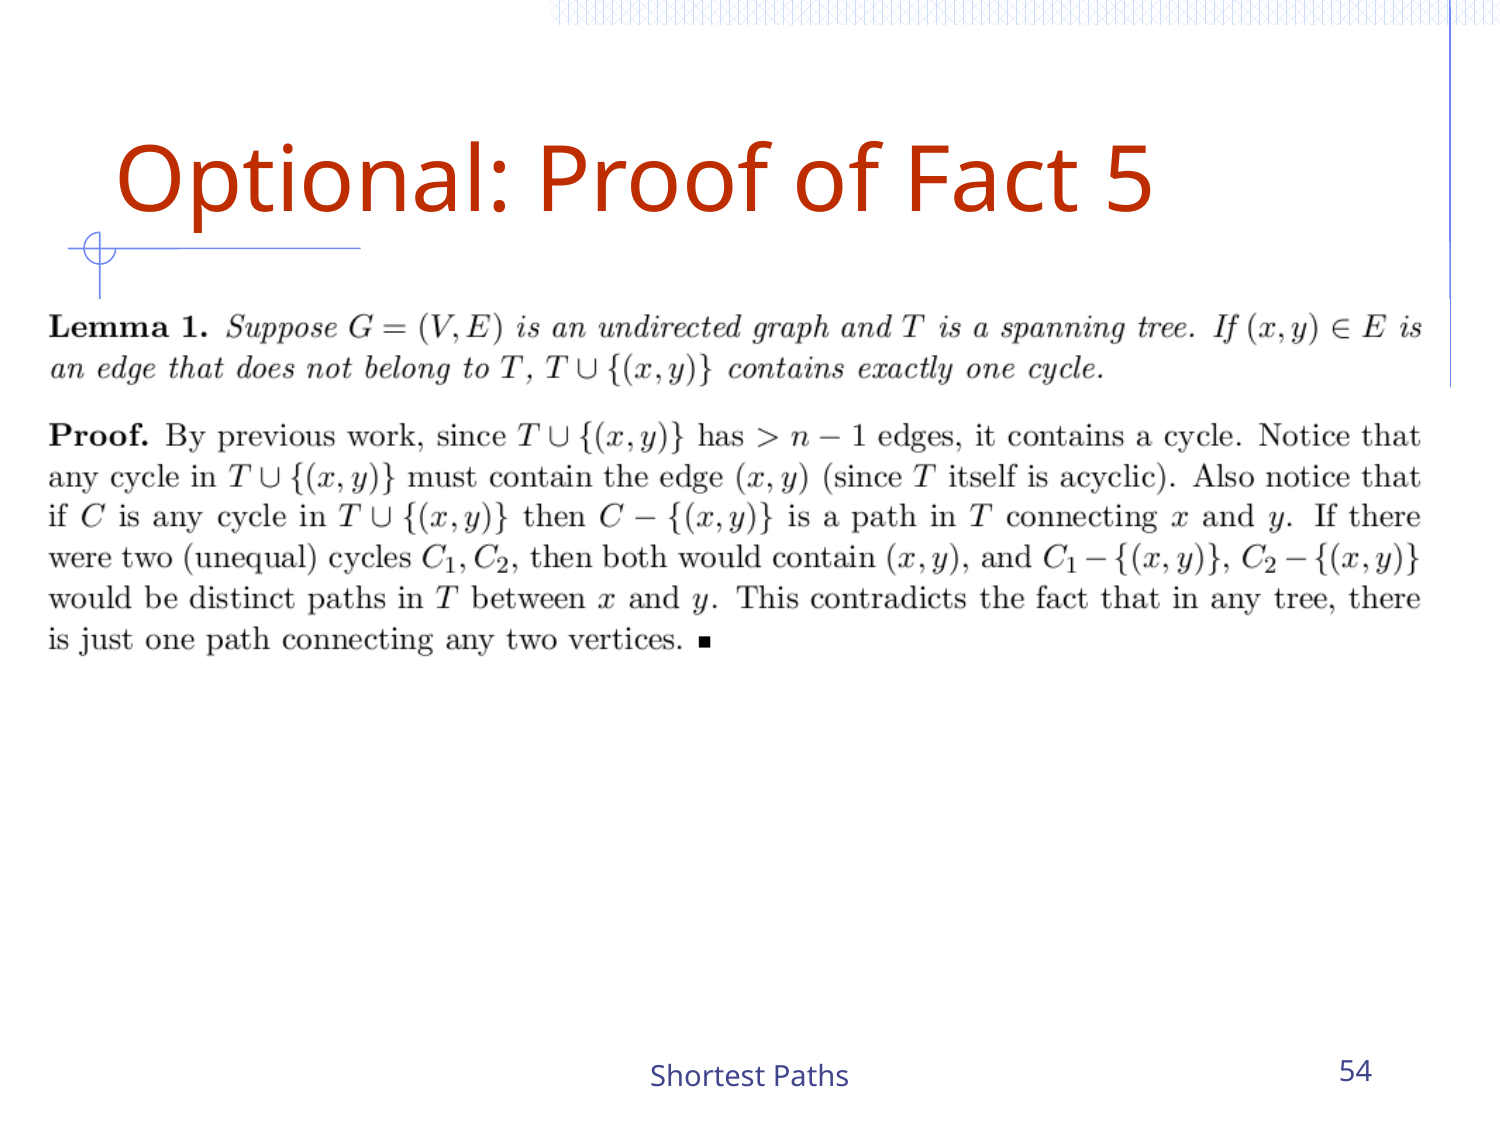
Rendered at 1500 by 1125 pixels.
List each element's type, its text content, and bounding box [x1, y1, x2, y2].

footer Shortest Paths [512, 1025, 988, 1100]
picture [37, 299, 1451, 670]
slide_number 54 [1074, 1025, 1388, 1100]
title Optional: Proof of Fact 5 [99, 50, 1375, 238]
